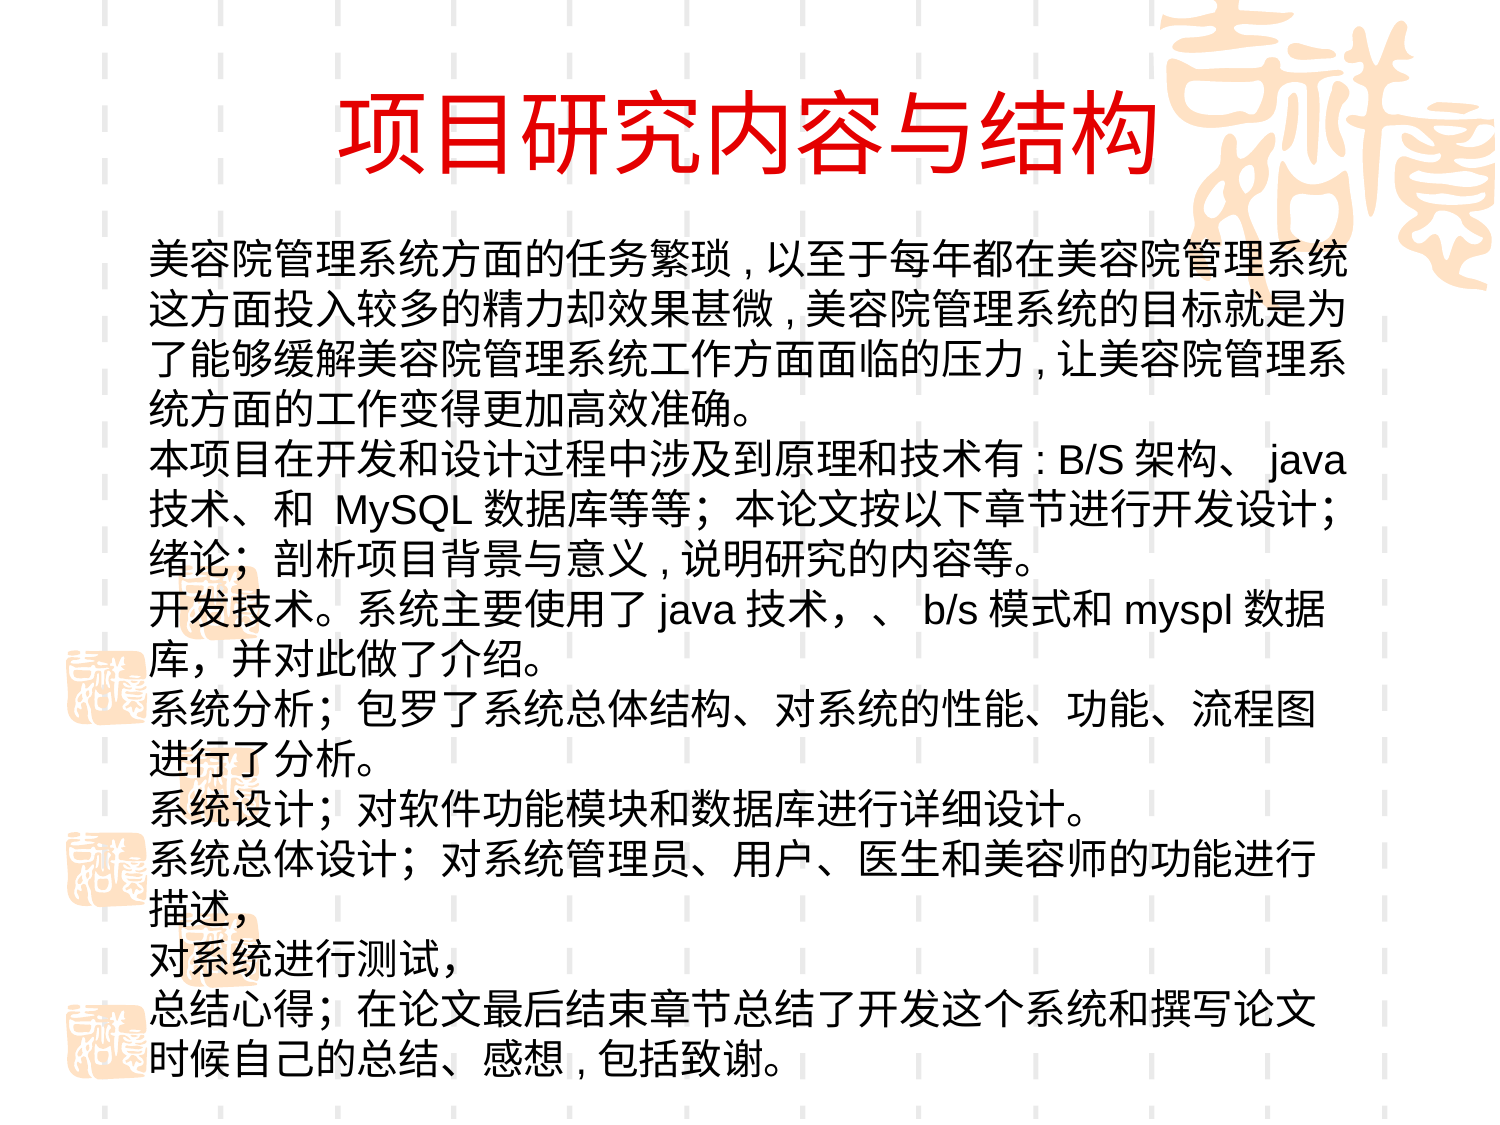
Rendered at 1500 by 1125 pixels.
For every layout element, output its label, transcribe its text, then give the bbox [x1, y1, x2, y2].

text_box 美容院管理系统方面的任务繁琐,以至于每年都在美容院管理系统这方面投入较多的精力却效果甚微,美容院管理系统的目标就是为了能够缓解美容院管理系统工作方面面临的压力,让美容院管理系统方面的工作变得更加高效准确。 本项目在开发和设计过程中涉及到原理和技术有: B/S架构、java技术、和 MySQL数据库等等；本论文按以下章节进行开发设计； 绪论；剖析项目背景与意义,说明研究的内容等。 开发技术。系统主要使用了java技术，、b/s模式和myspl数据库，并对此做了介绍。 系统分析；包罗了系统总体结构、对系统的性能、功能、流程图进行了分析。 系统设计；对软件功能模块和数据库进行详细设计。 系统总体设计；对系统管理员、用户、医生和美容师的功能进行描述， 对系统进行测试， 总结心得；在论文最后结束章节总结了开发这个系统和撰写论文时候自己的总结、感想,包括致谢。 [133, 224, 1369, 1091]
title 项目研究内容与结构 [48, 37, 1451, 226]
